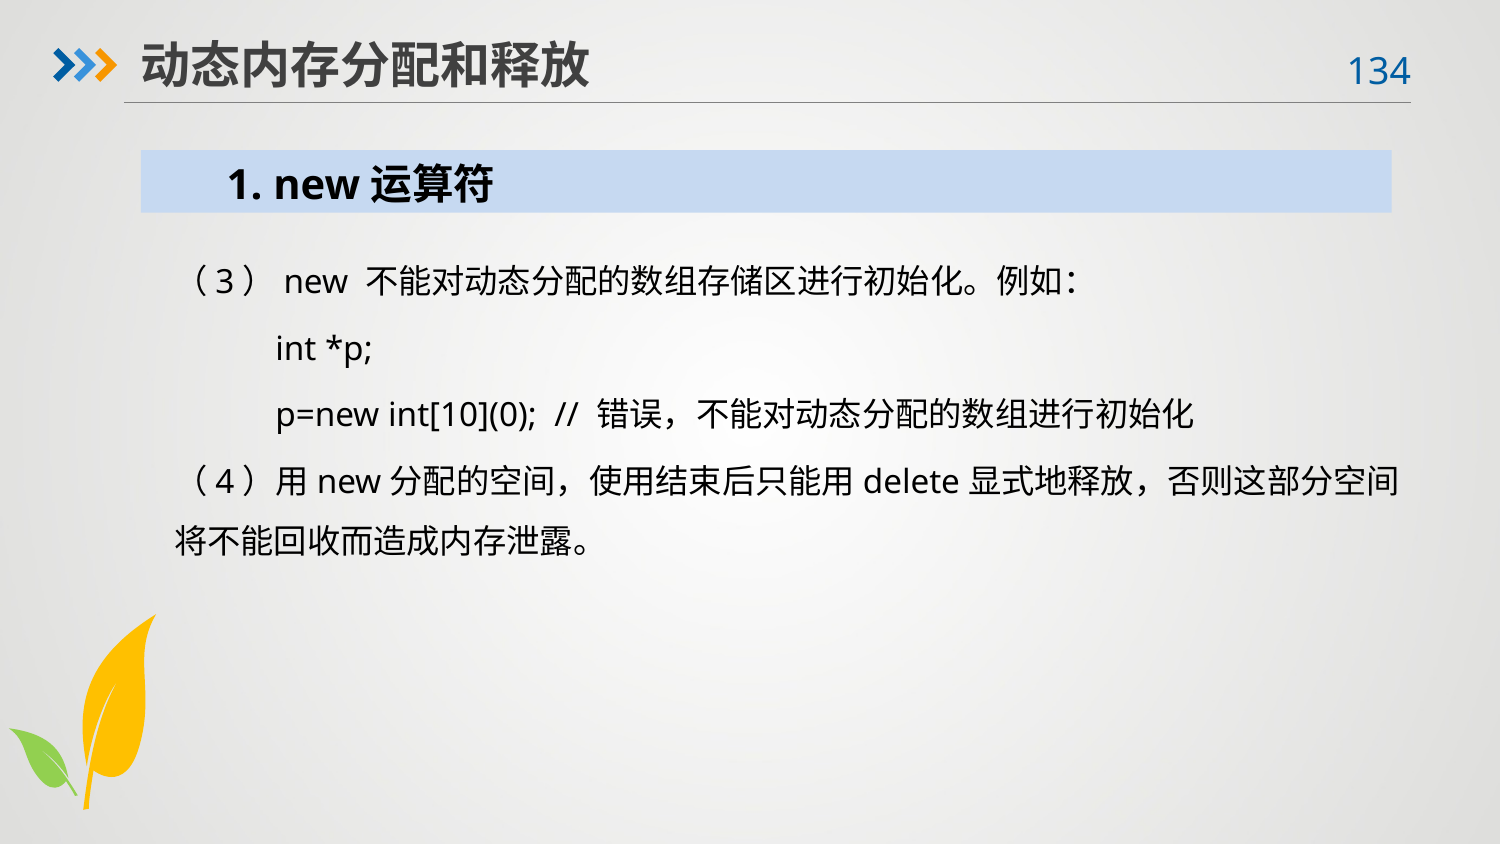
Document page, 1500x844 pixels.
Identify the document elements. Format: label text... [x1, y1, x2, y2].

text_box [15, 622, 175, 802]
text_box 1. new运算符 [211, 150, 697, 215]
text_box （3）new 不能对动态分配的数组存储区进行初始化。例如： int *p; p=new int[10](0); // 错误，不能对动态分配的数组进行初始化 （4）用new分配的空间，使用结束后只能用delete显式地释放，否则这部分空间将不能回收而造成内存泄露。 [159, 232, 1447, 614]
picture [0, 0, 1500, 844]
text_box 动态内存分配和释放 [140, 32, 845, 95]
text_box [139, 148, 1394, 215]
